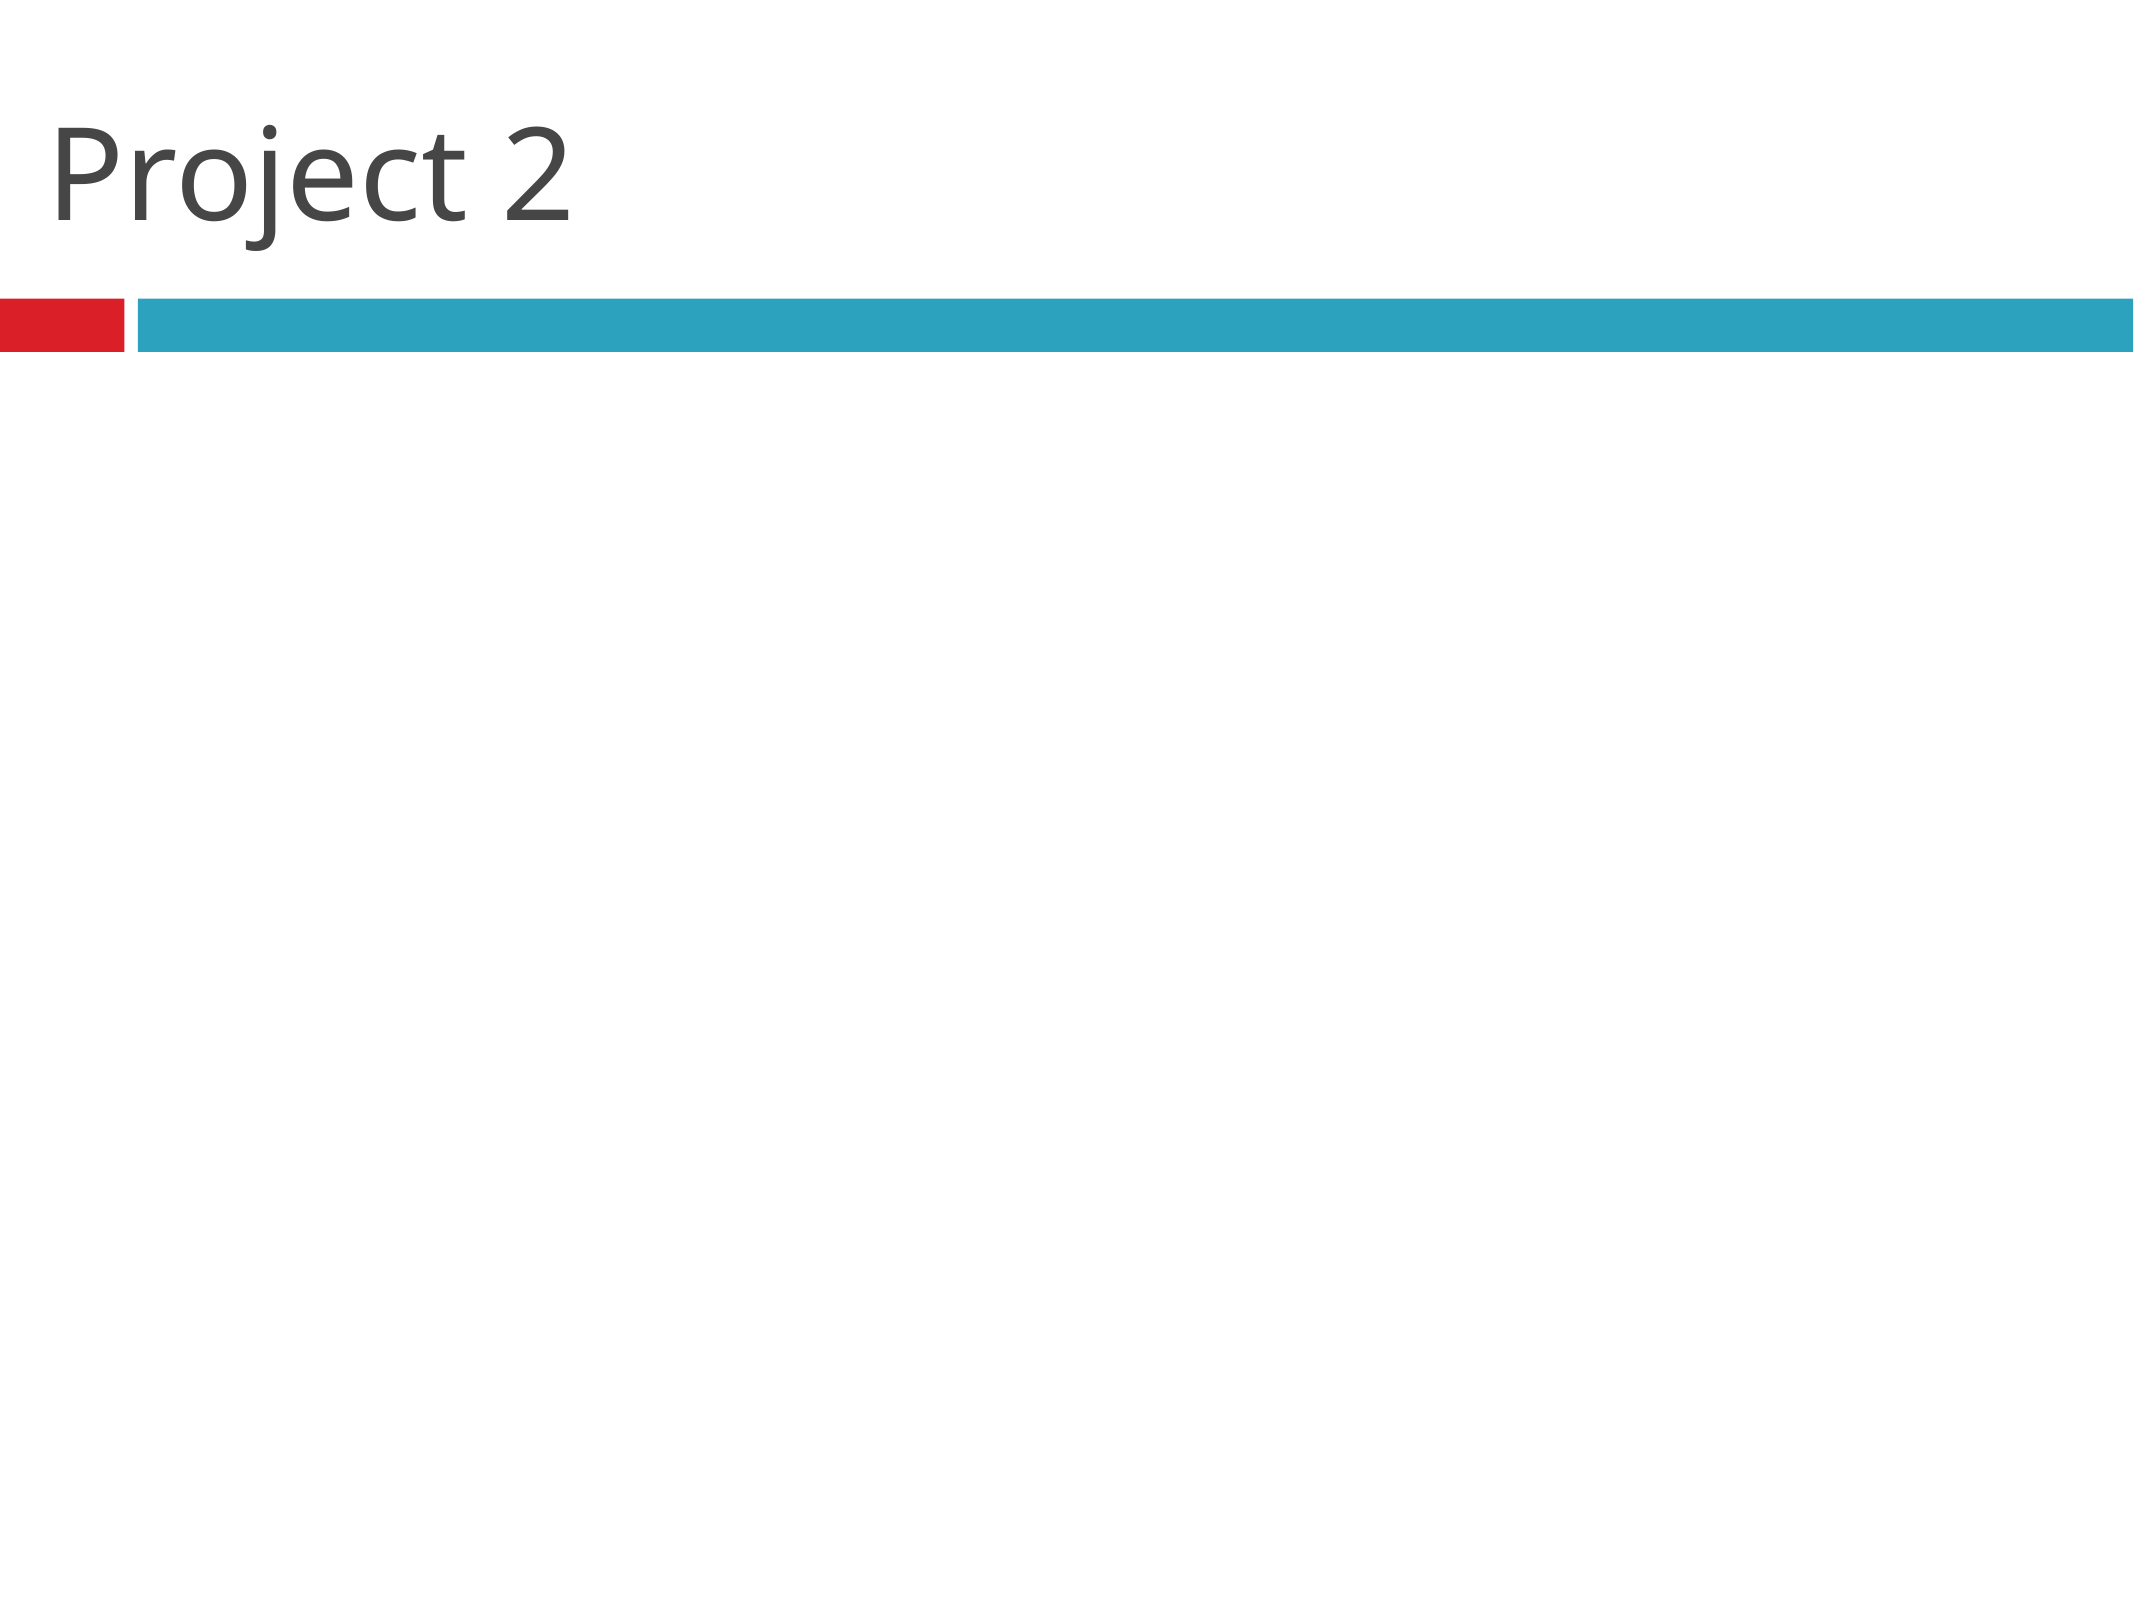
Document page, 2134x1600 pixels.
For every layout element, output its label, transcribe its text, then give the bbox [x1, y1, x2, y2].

slide_number [0, 283, 125, 363]
title Project 2 [35, 0, 2099, 339]
